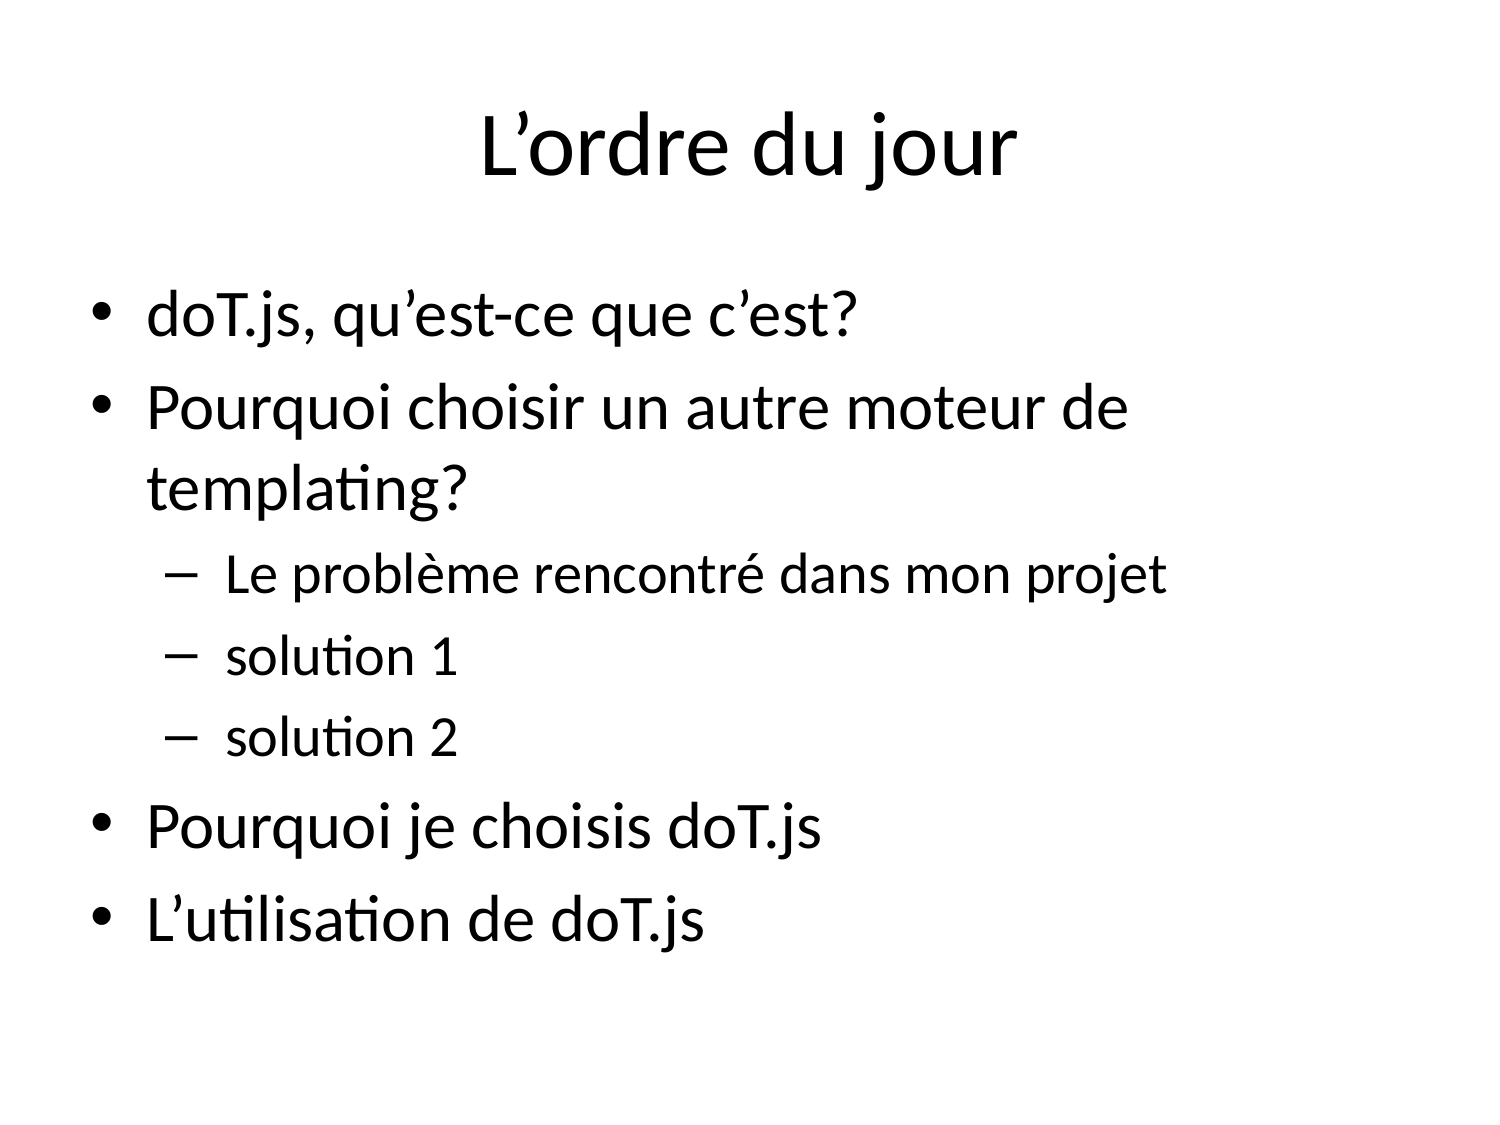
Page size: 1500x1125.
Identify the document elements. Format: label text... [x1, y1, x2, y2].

list doT.js, qu’est-ce que c’est? Pourquoi choisir un autre moteur de templating? Le problème rencontré dans mon projet solution 1 solution 2 Pourquoi je choisis doT.js L’utilisation de doT.js [75, 262, 1425, 1005]
title L’ordre du jour [75, 45, 1425, 233]
